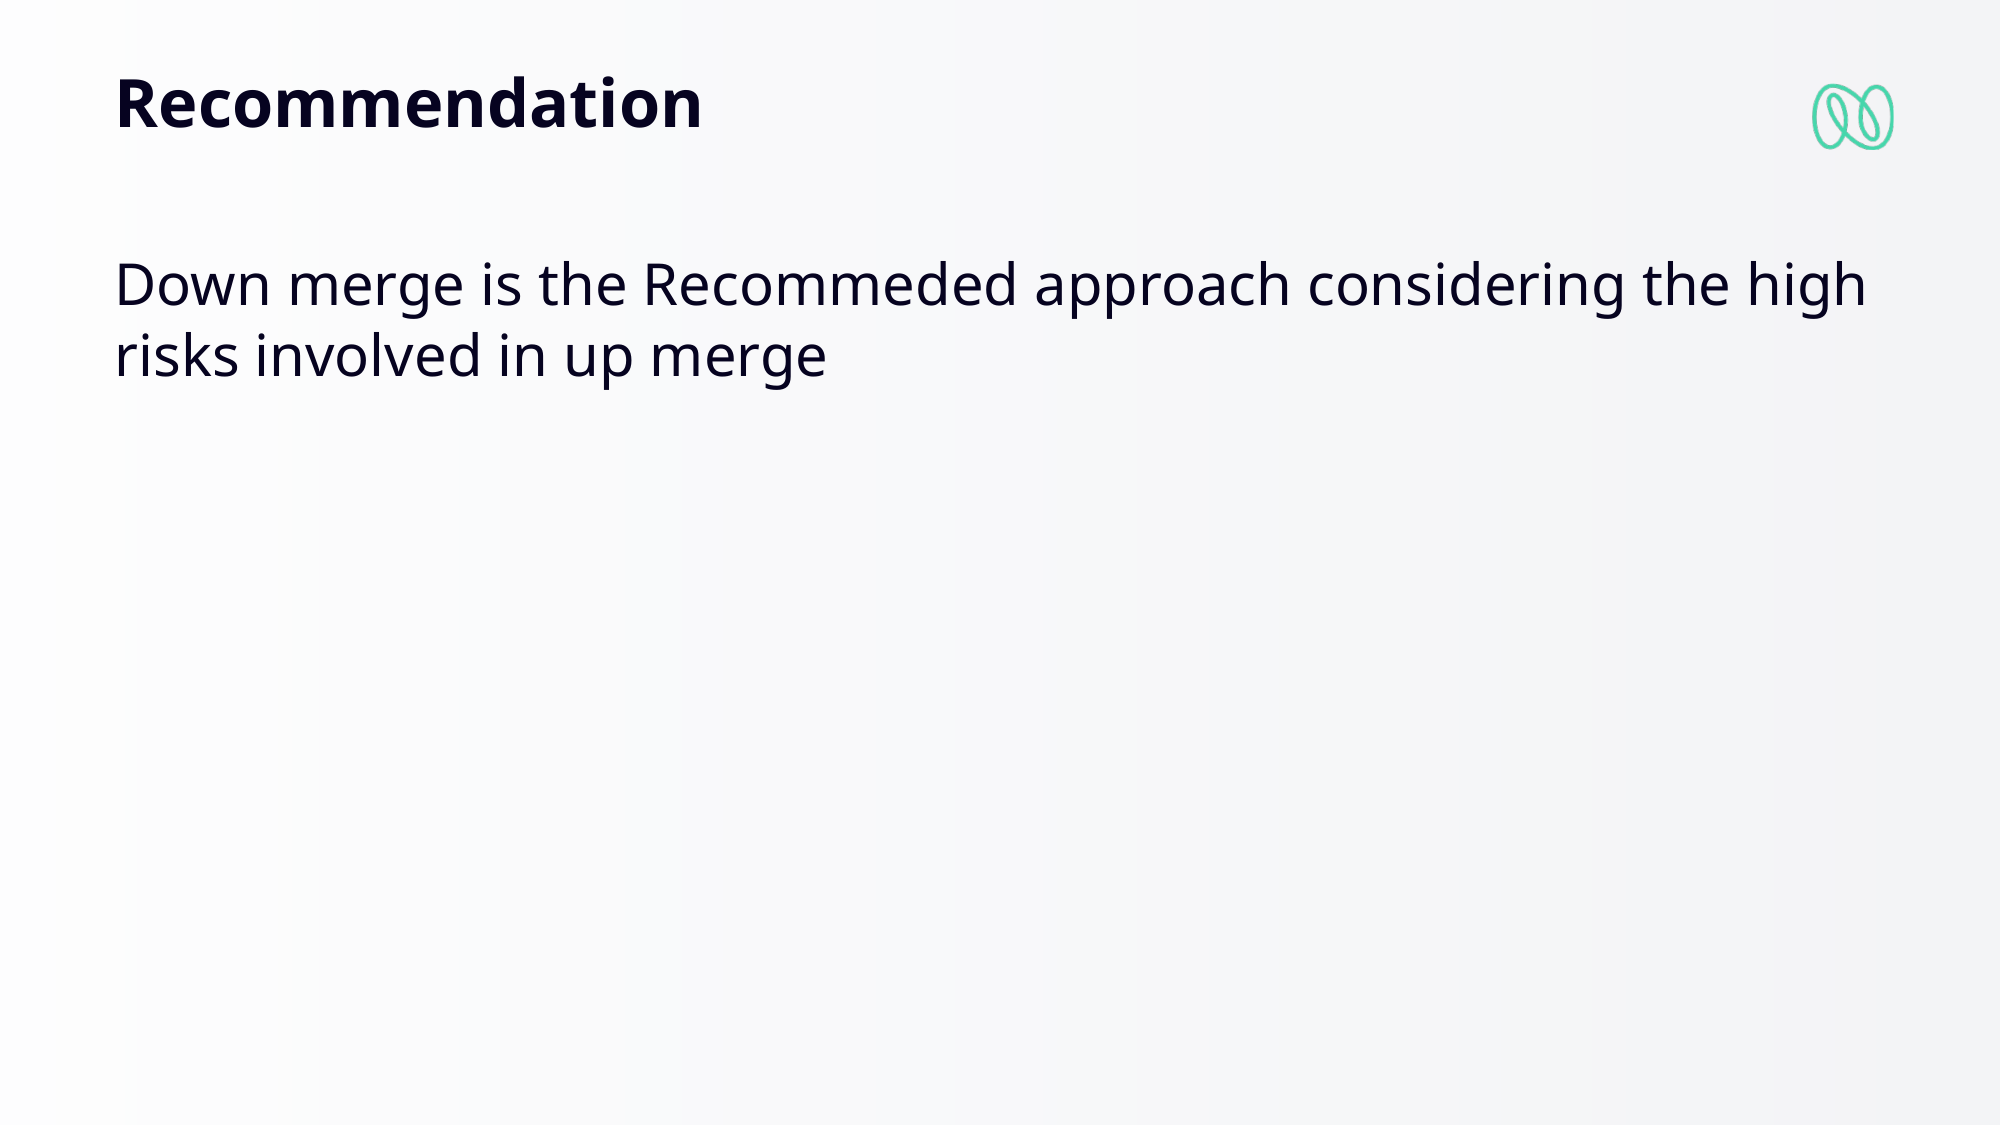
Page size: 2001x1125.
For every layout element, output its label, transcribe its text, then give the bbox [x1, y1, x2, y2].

text_box Down merge is the Recommeded approach considering the high risks involved in up merge [99, 241, 1900, 400]
text_box Recommendation [99, 45, 1900, 162]
